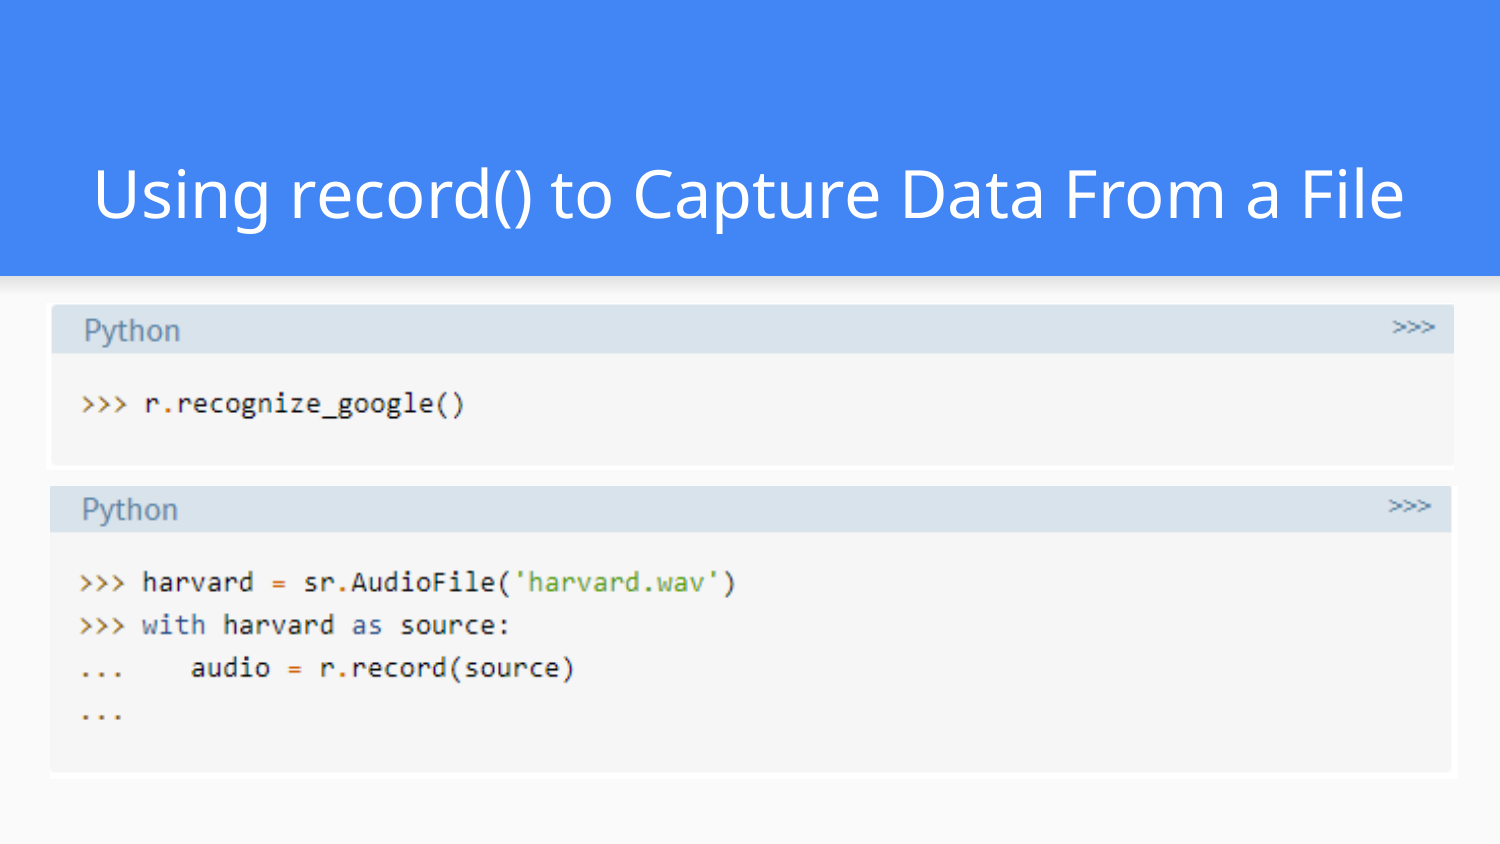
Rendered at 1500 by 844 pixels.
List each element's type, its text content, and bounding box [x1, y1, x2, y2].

title Using record() to Capture Data From a File [77, 121, 1427, 248]
picture [46, 303, 1454, 471]
picture [50, 485, 1458, 779]
